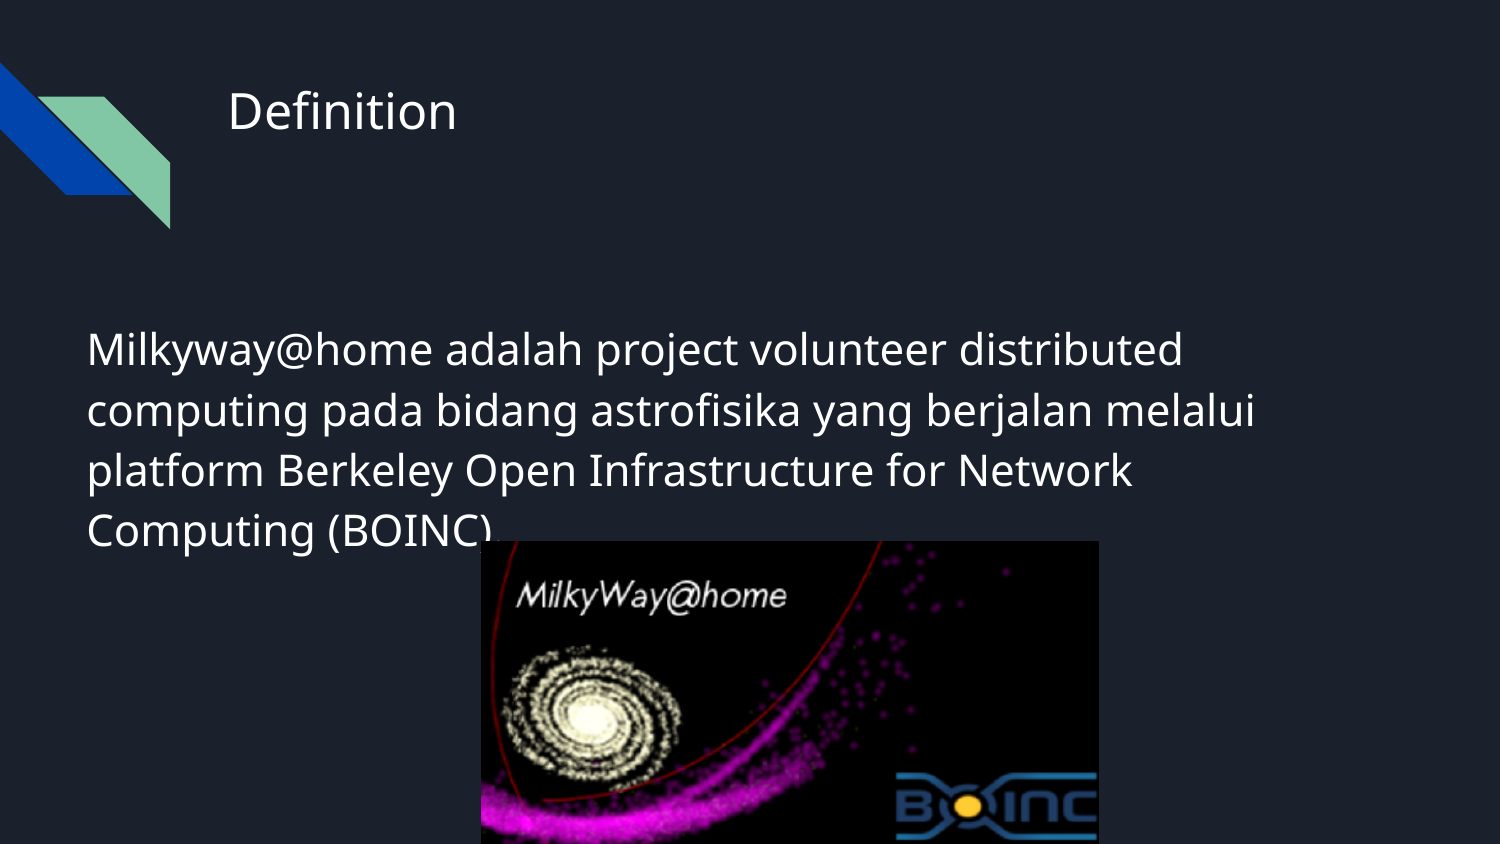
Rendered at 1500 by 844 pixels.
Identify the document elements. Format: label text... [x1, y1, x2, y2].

title Definition [212, 64, 1368, 195]
picture [481, 541, 1100, 844]
list Milkyway@home adalah project volunteer distributed computing pada bidang astrofisika yang berjalan melalui platform Berkeley Open Infrastructure for Network Computing (BOINC). [71, 195, 1387, 674]
